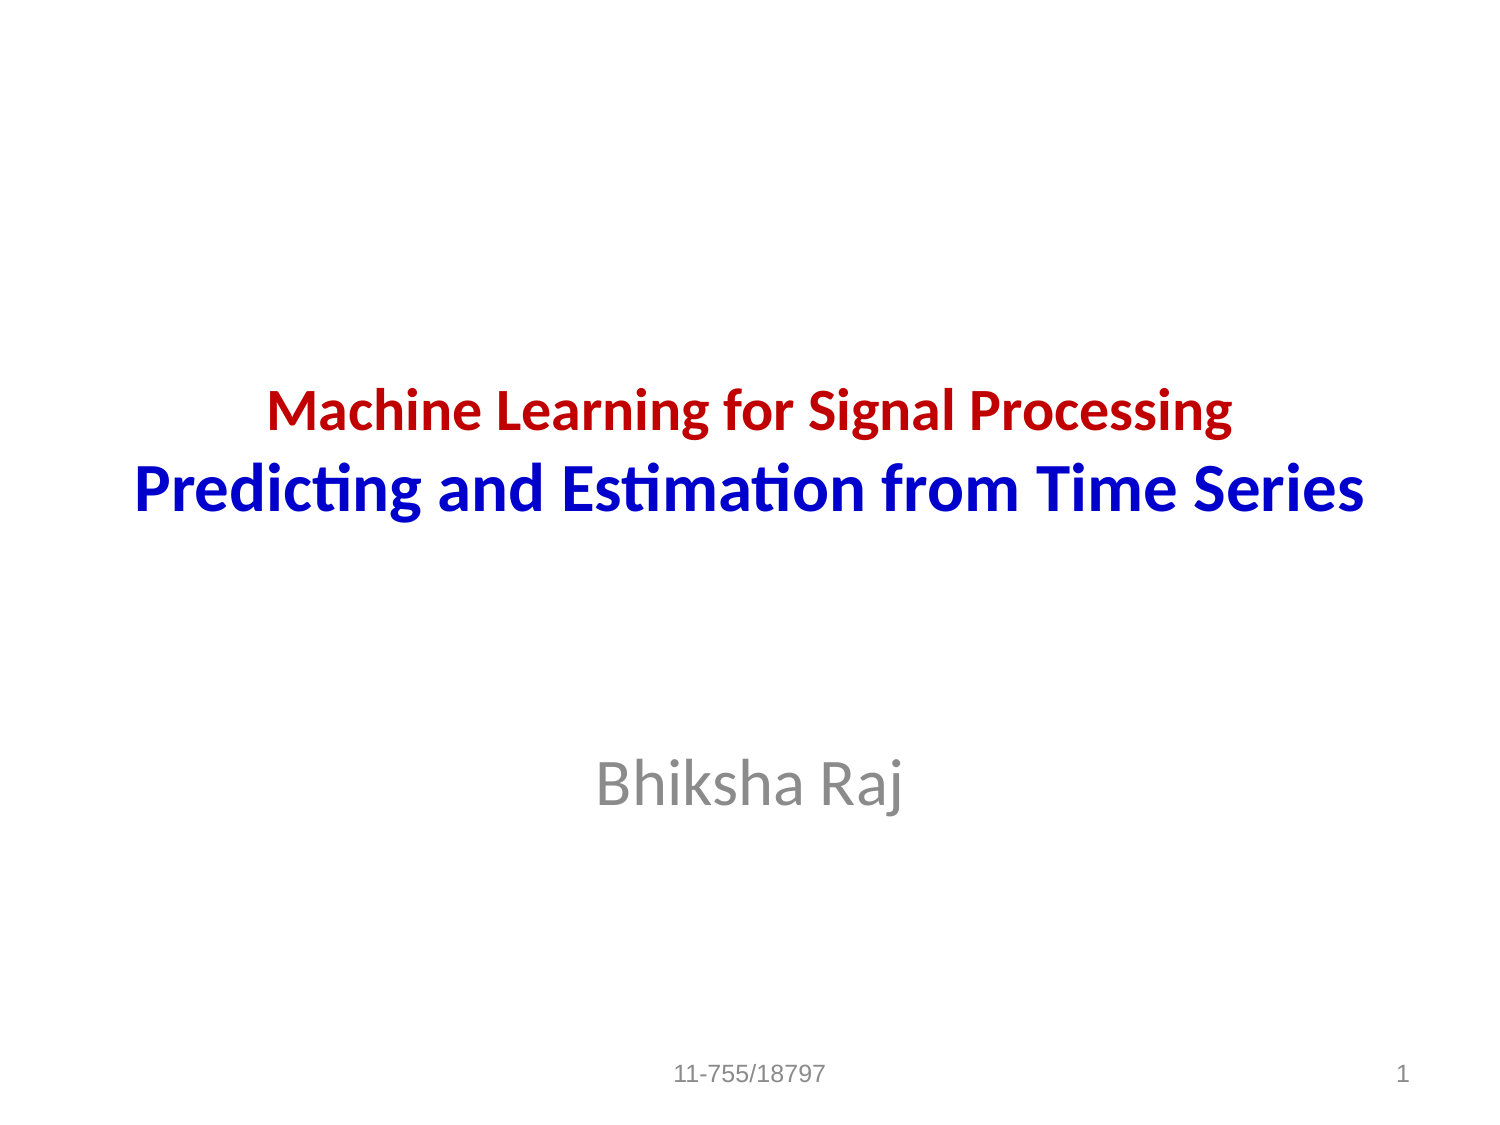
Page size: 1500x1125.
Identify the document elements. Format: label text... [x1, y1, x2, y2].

footer 11-755/18797 [512, 1042, 988, 1103]
subtitle Bhiksha Raj [225, 637, 1275, 925]
slide_number 1 [1074, 1042, 1425, 1103]
title Machine Learning for Signal Processing Predicting and Estimation from Time Series [112, 327, 1388, 569]
